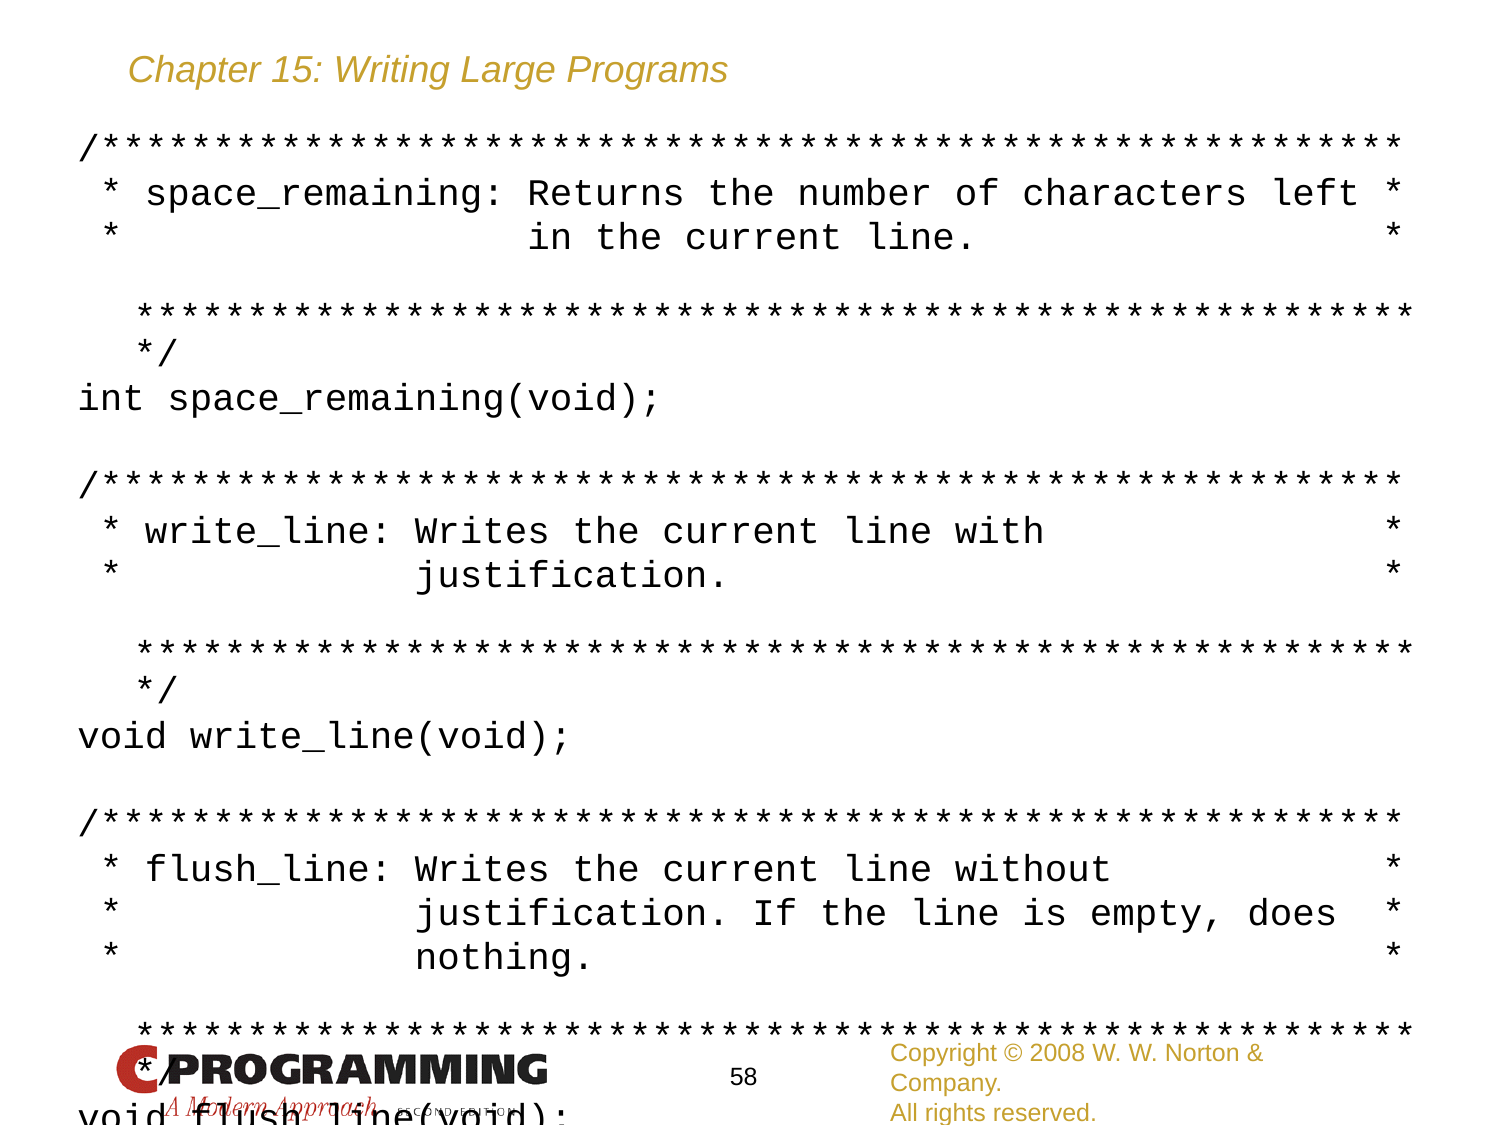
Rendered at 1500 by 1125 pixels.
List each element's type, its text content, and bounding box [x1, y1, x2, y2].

slide_number 58 [687, 1049, 801, 1101]
footer Copyright © 2008 W. W. Norton & Company. All rights reserved. [874, 1043, 1388, 1119]
picture [112, 1041, 550, 1123]
list /********************************************************** * space_remaining: Returns the number of characters left * * in the current line. * **********************************************************/ int space_remaining(void); /********************************************************** * write_line: Writes the current line with * * justification. * **********************************************************/ void write_line(void); /********************************************************** * flush_line: Writes the current line without * * justification. If the line is empty, does * * nothing. * **********************************************************/ void flush_line(void); #endif [62, 125, 1438, 1038]
